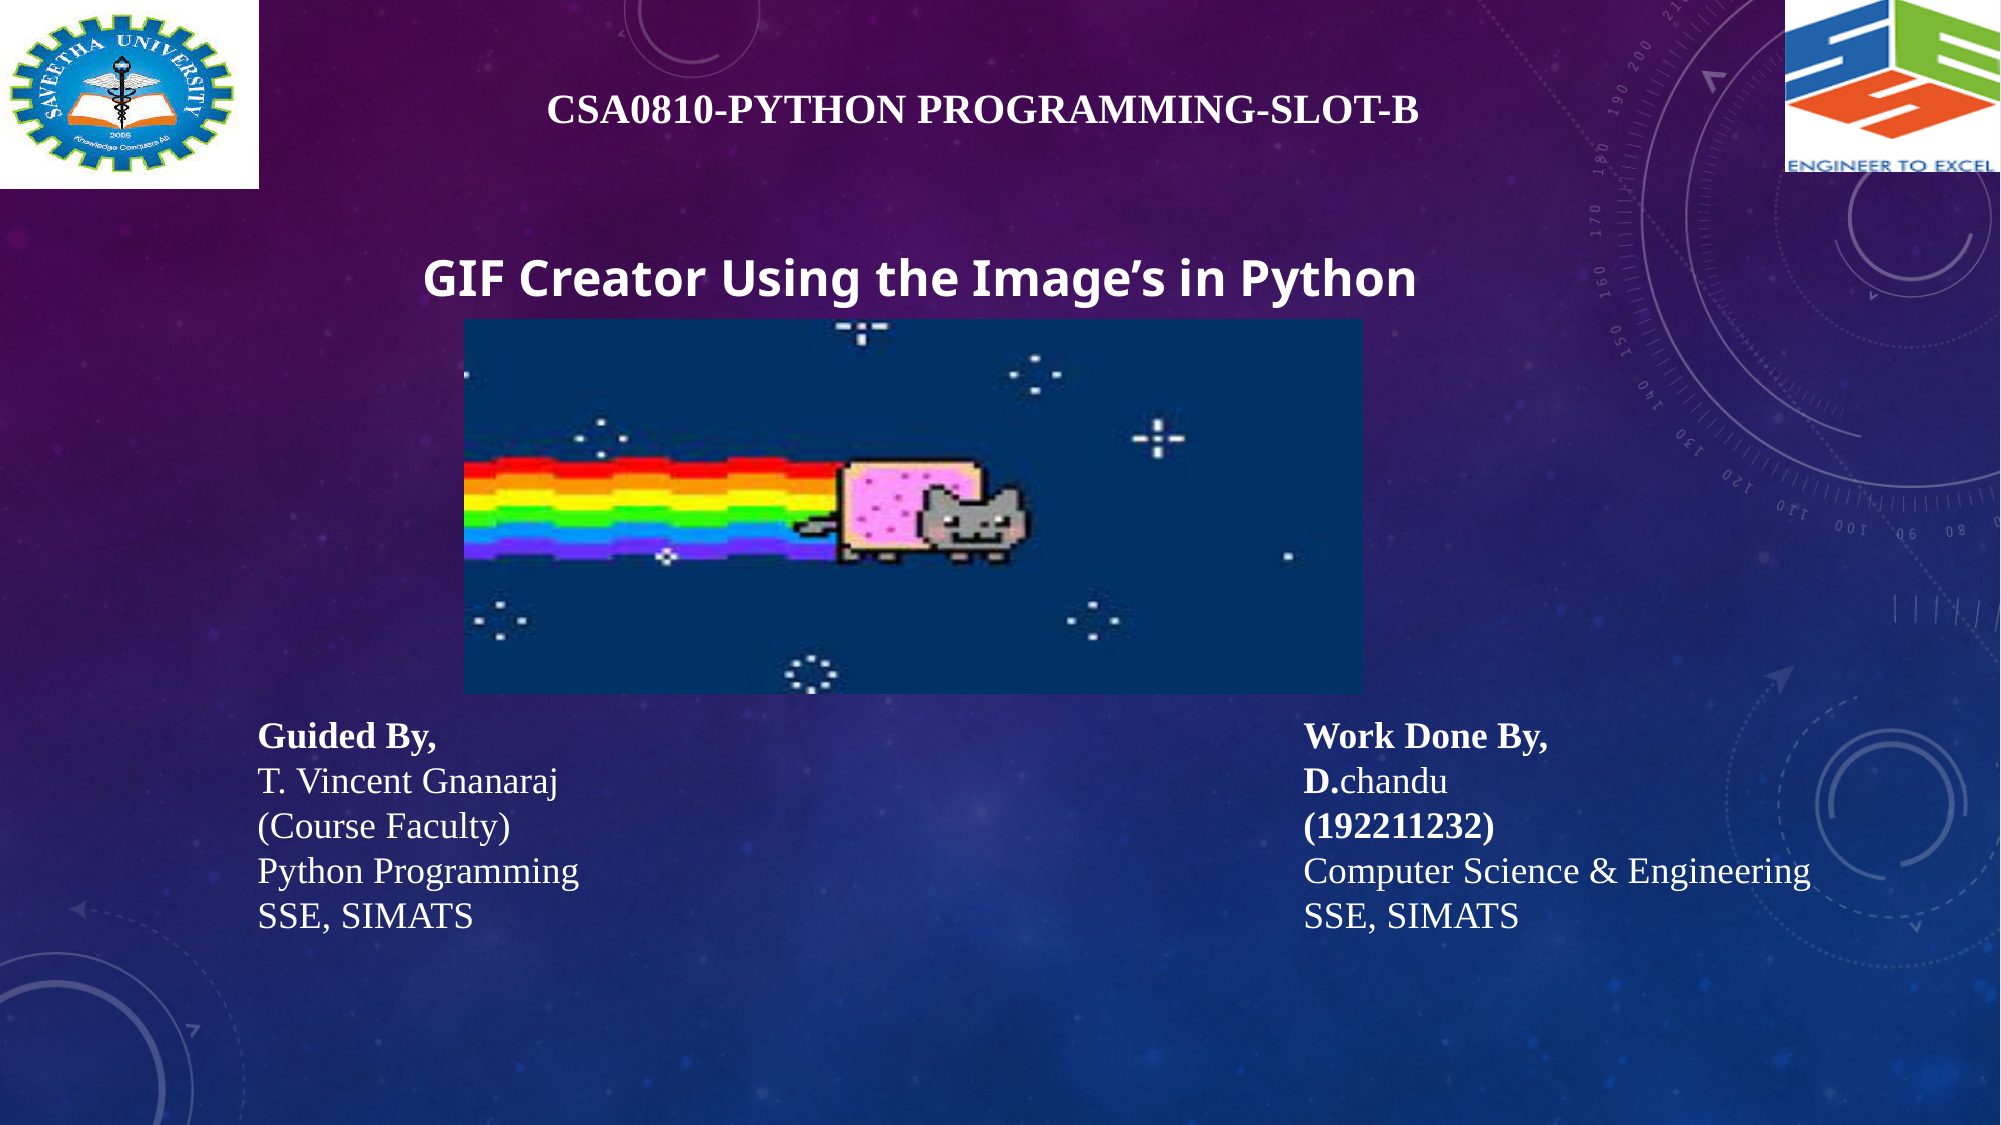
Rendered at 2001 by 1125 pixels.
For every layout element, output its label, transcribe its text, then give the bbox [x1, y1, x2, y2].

title Csa0810-python programming-SLOT-B [229, 0, 1643, 213]
text_box Work Done By, D.chandu (192211232) Computer Science & Engineering SSE, SIMATS [1288, 703, 1864, 989]
list GIF Creator Using the Image’s in Python [31, 239, 1810, 341]
text_box Guided By, T. Vincent Gnanaraj (Course Faculty) Python Programming SSE, SIMATS [242, 703, 693, 1034]
picture [0, 0, 2001, 1125]
